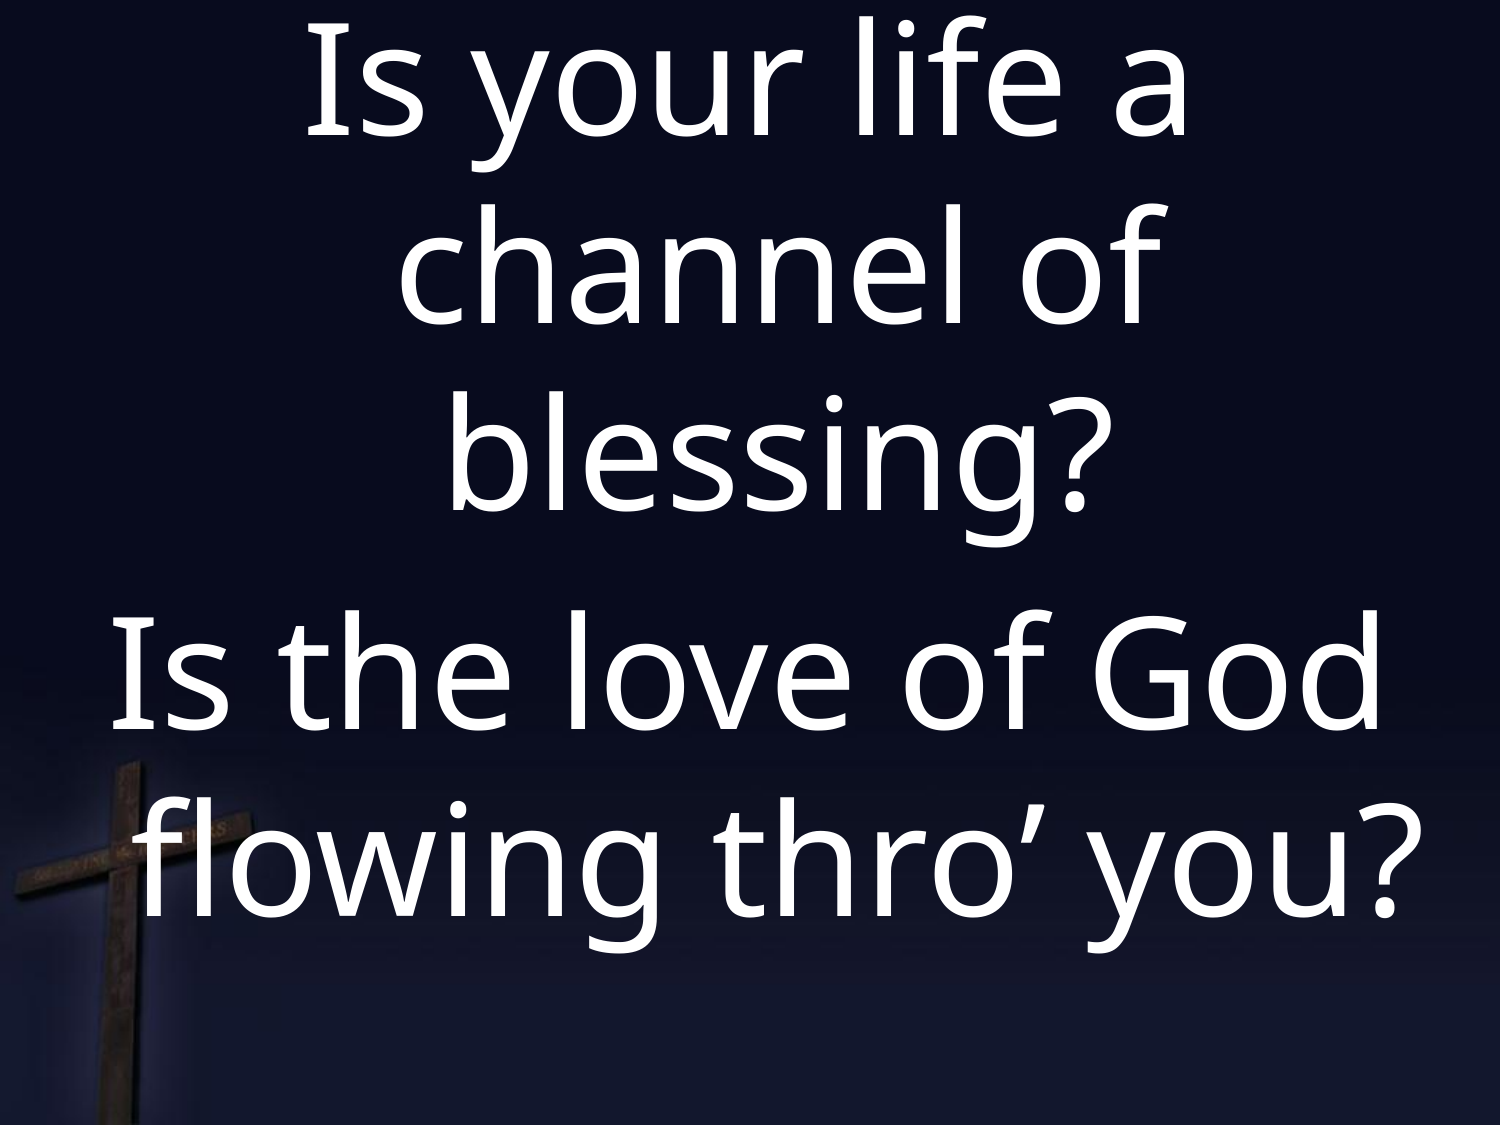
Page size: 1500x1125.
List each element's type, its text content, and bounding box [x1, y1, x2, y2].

list Is your life a channel of blessing? Is the love of God flowing thro’ you? [0, 0, 1500, 1125]
